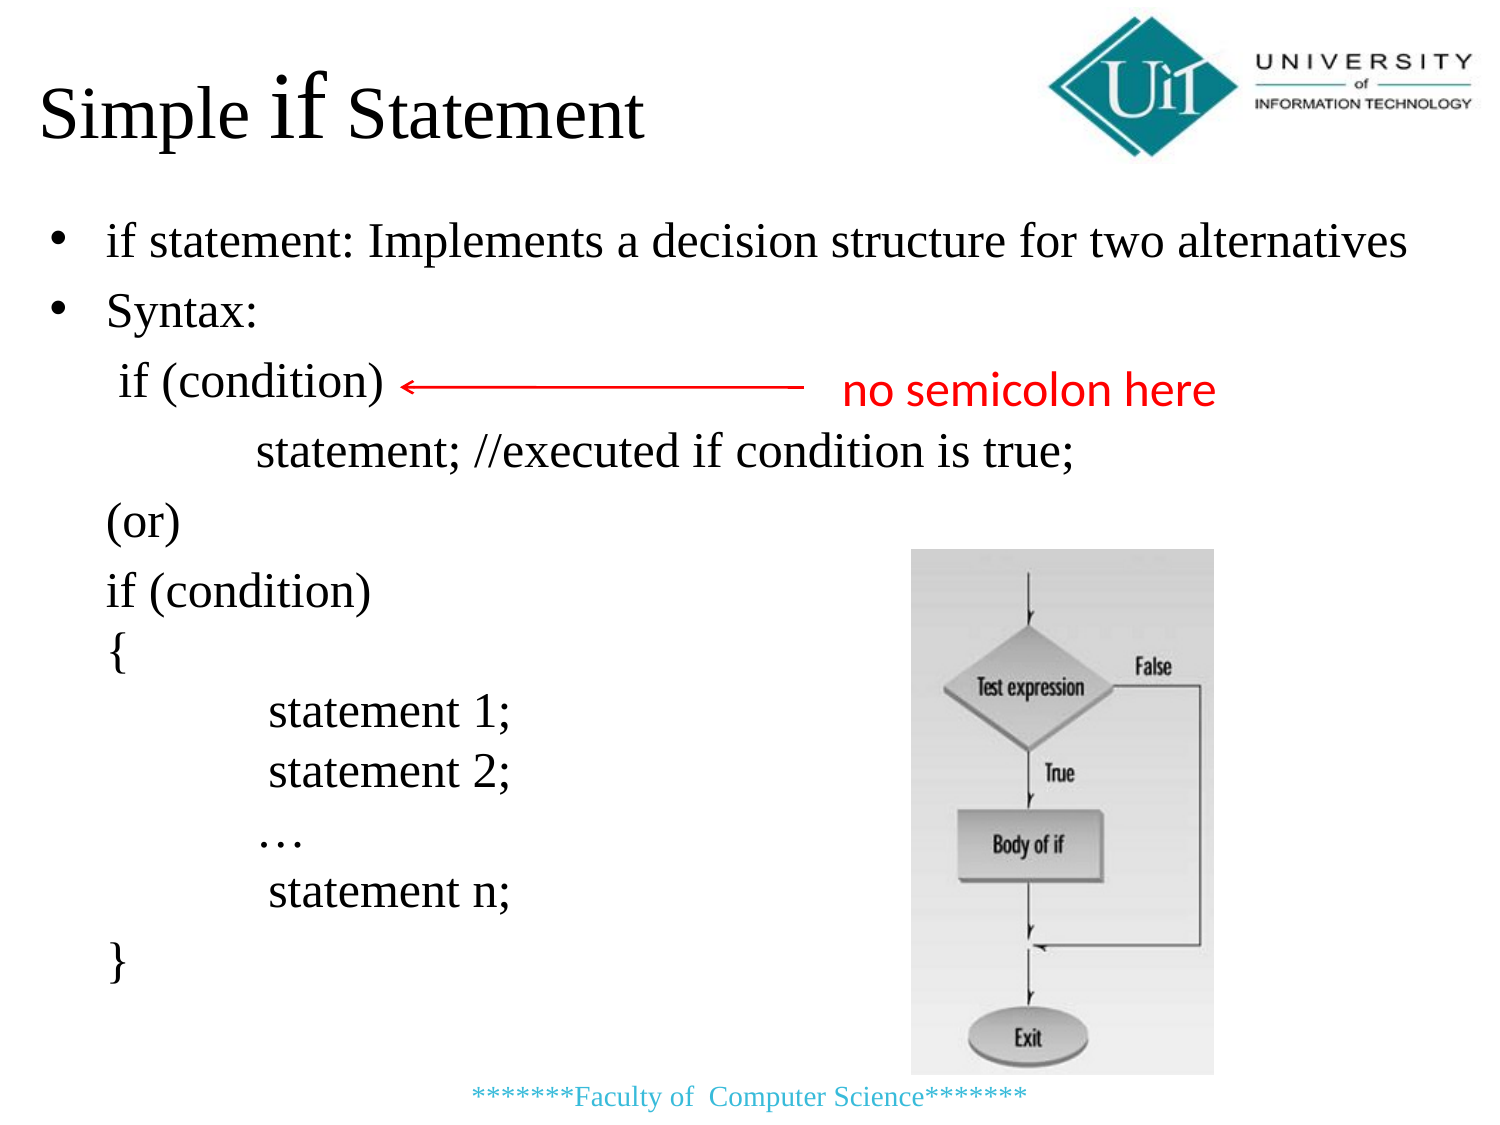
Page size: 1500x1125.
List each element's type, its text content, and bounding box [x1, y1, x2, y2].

text_box no semicolon here [827, 349, 1232, 425]
footer *******Faculty of Computer Science******* [0, 1065, 1500, 1125]
picture [911, 549, 1214, 1076]
title Simple if Statement [23, 12, 1443, 188]
list if statement: Implements a decision structure for two alternatives Syntax: if (condition) statement; //executed if condition is true; (or) if (condition) { statement 1; statement 2; … statement n; } [34, 200, 1500, 980]
picture [1037, 7, 1498, 164]
